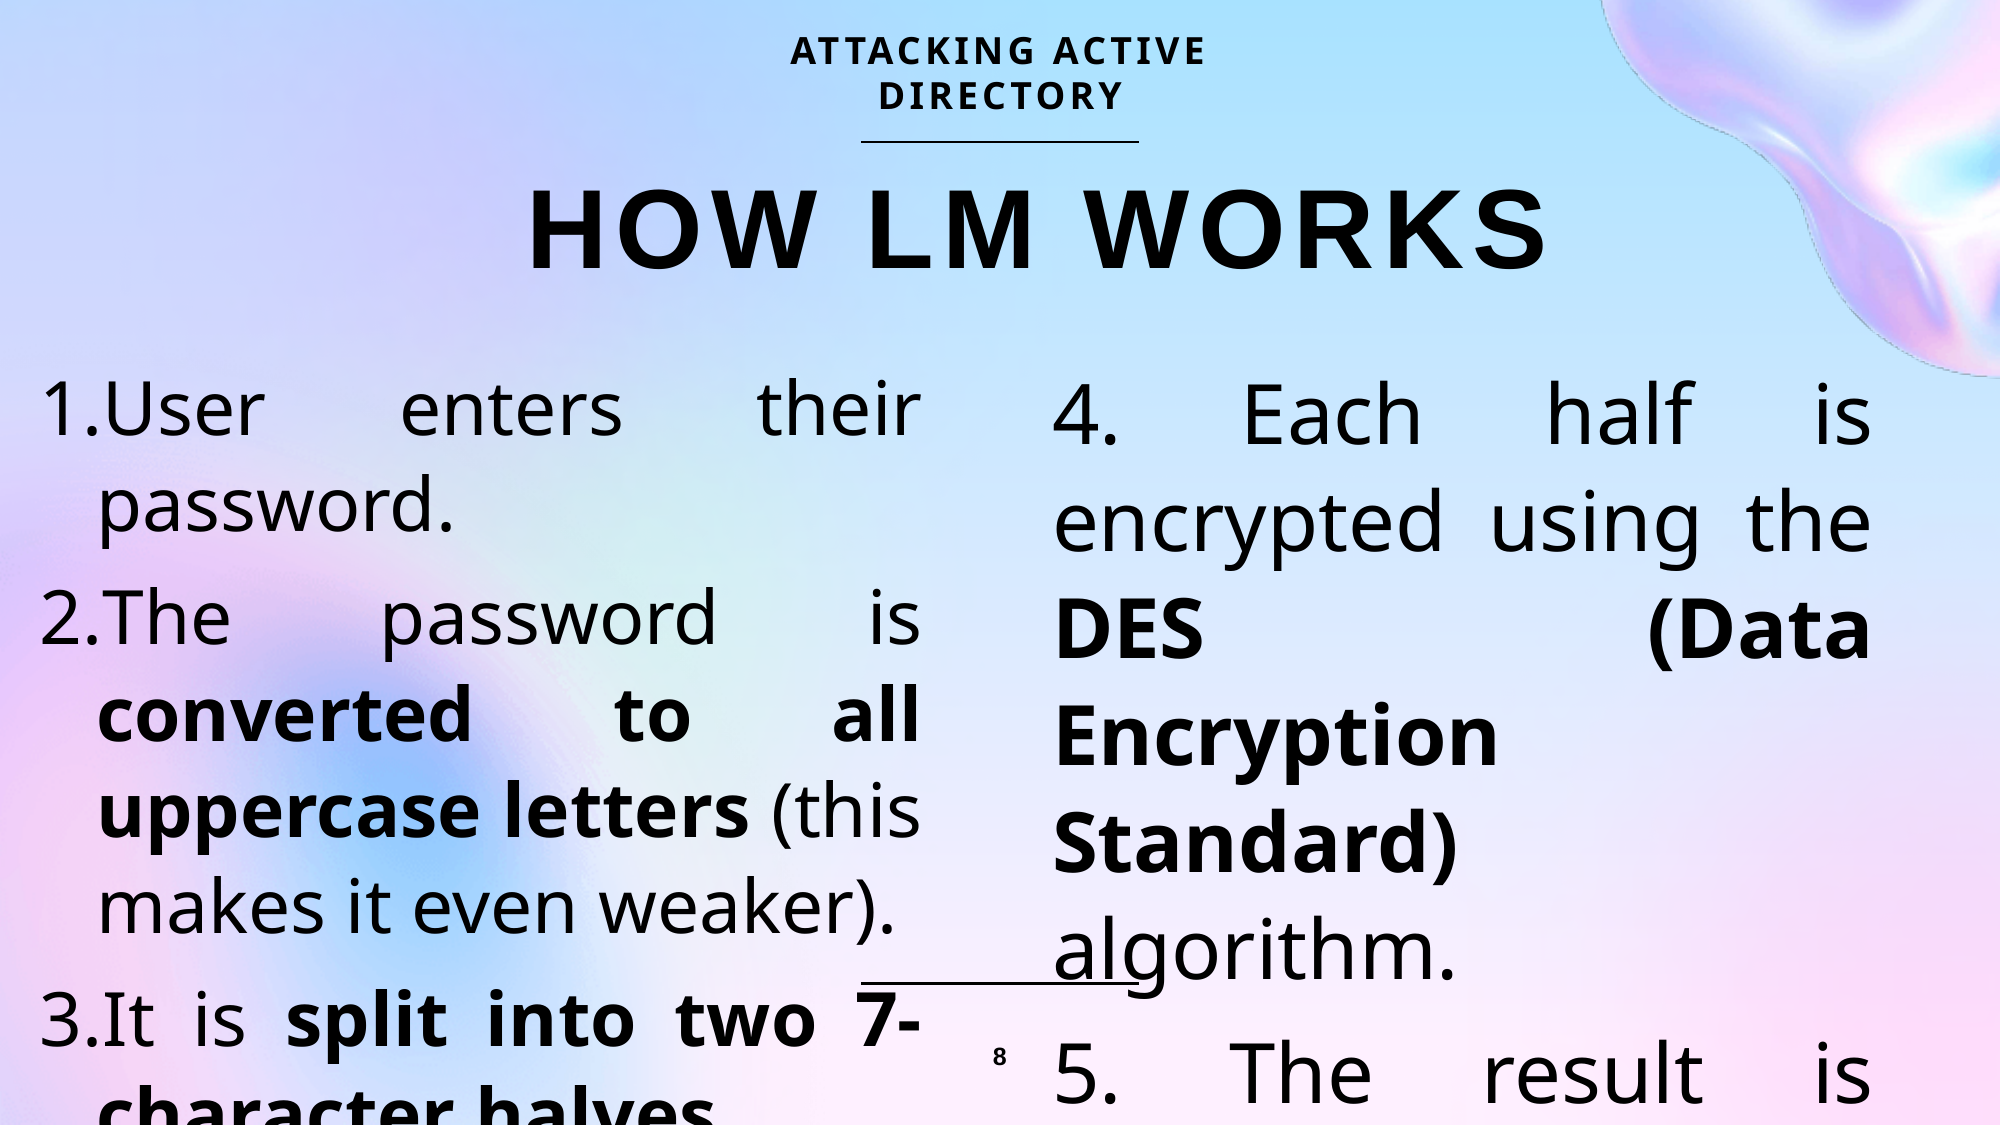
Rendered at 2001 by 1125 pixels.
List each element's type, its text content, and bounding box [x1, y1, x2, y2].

title HOW LM WORKS [137, 146, 1938, 288]
picture [0, 0, 2000, 1125]
text_box 4. Each half is encrypted using the DES (Data Encryption Standard) algorithm. 5. The result is stored as the LM hash. [1037, 347, 1890, 1125]
footer ATTACKING ACTIVE DIRECTORY [662, 1, 1338, 143]
slide_number 8 [938, 985, 1037, 1125]
text_box User enters their password. The password is converted to all uppercase letters (this makes it even weaker). It is split into two 7-character halves. [24, 347, 938, 1125]
